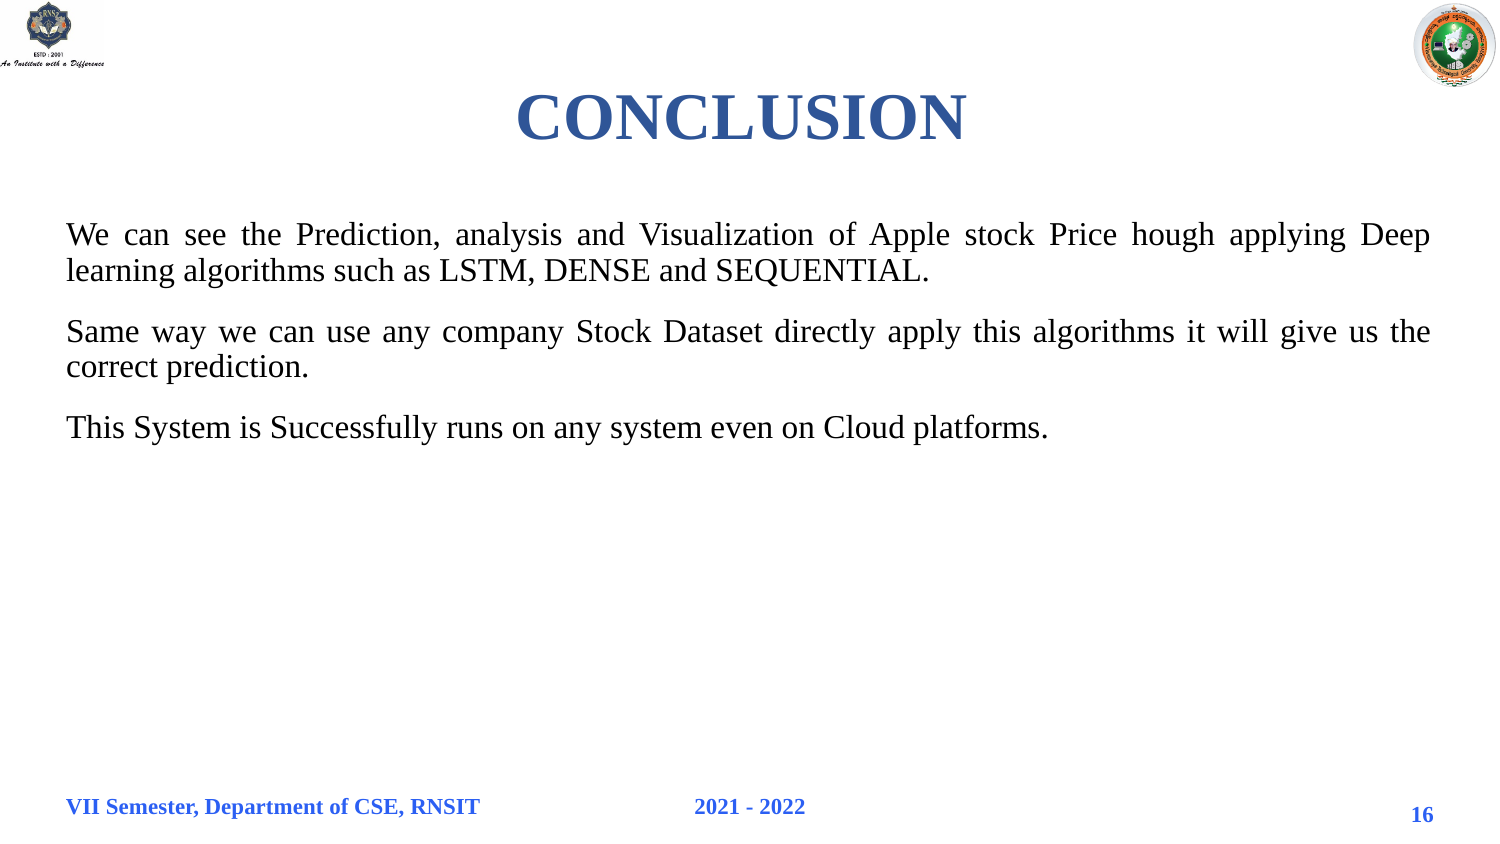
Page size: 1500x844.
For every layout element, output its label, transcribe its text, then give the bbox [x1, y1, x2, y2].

text_box VII Semester, Department of CSE, RNSIT [51, 784, 654, 844]
title CONCLUSION [51, 67, 1449, 167]
slide_number 16 [998, 783, 1449, 844]
picture [0, 0, 104, 68]
text_box 2021 - 2022 [654, 783, 846, 844]
list We can see the Prediction, analysis and Visualization of Apple stock Price hough applying Deep learning algorithms such as LSTM, DENSE and SEQUENTIAL. Same way we can use any company Stock Dataset directly apply this algorithms it will give us the correct prediction. This System is Successfully runs on any system even on Cloud platforms. [51, 201, 1449, 750]
picture [1411, 2, 1498, 88]
